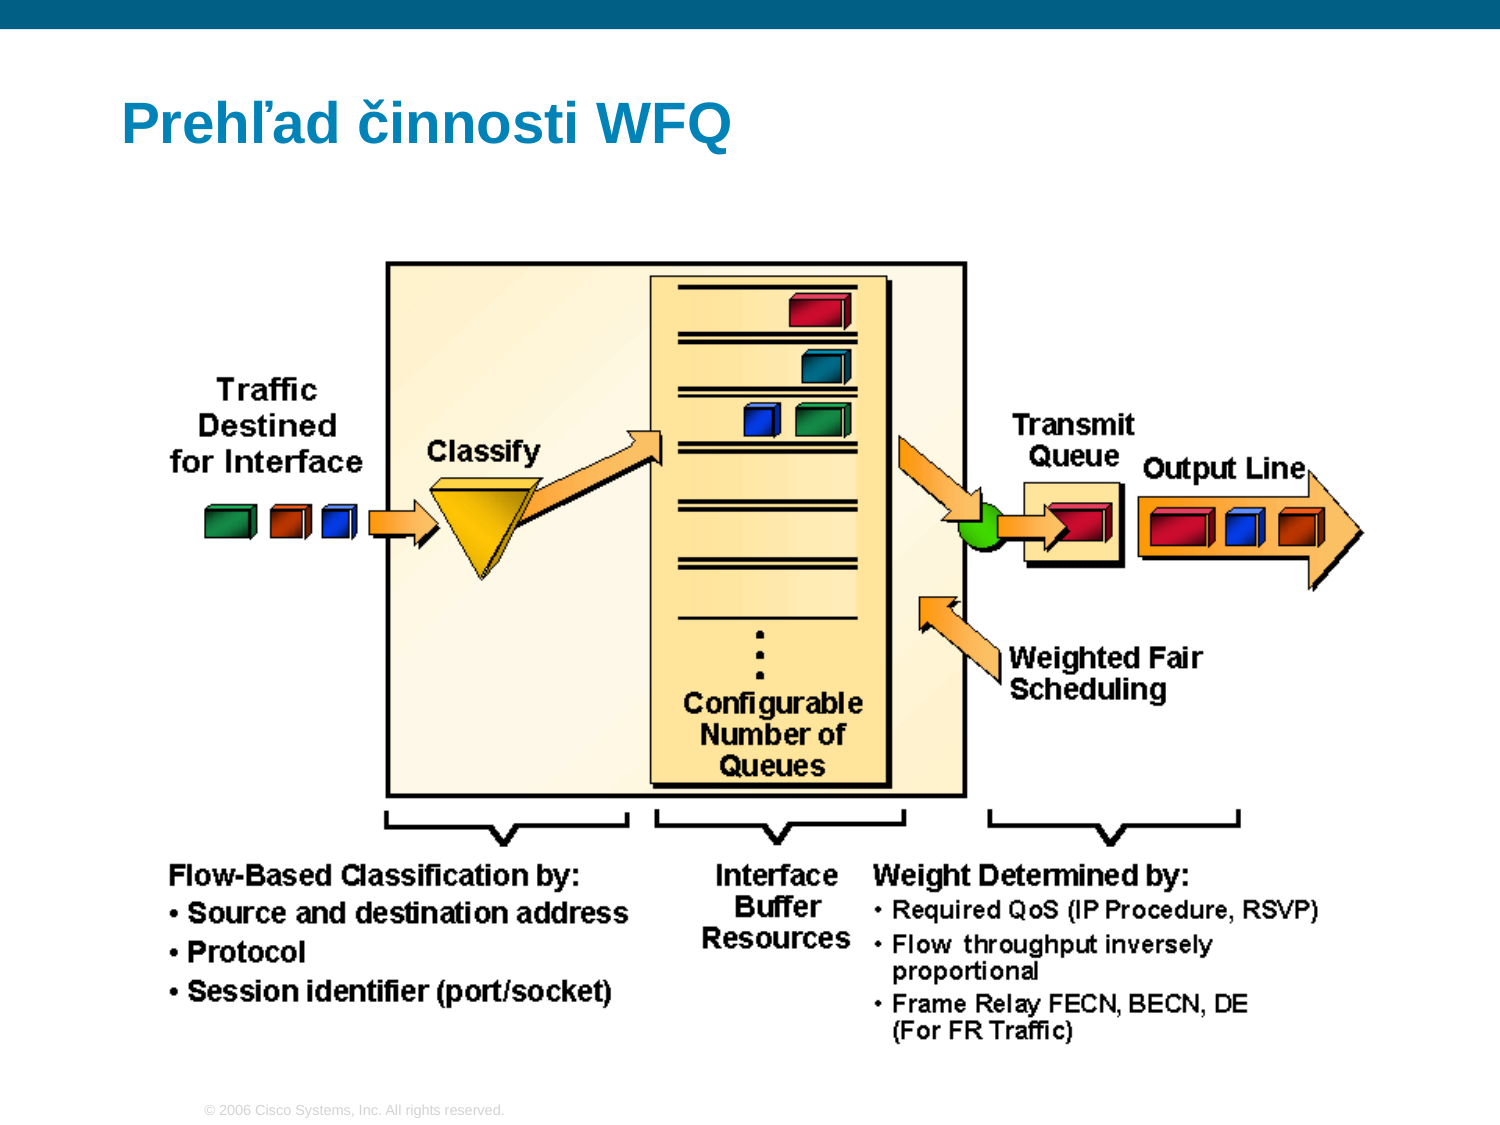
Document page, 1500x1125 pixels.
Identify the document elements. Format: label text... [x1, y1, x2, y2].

picture [127, 249, 1413, 1051]
title Prehľad činnosti WFQ [107, 50, 1444, 163]
